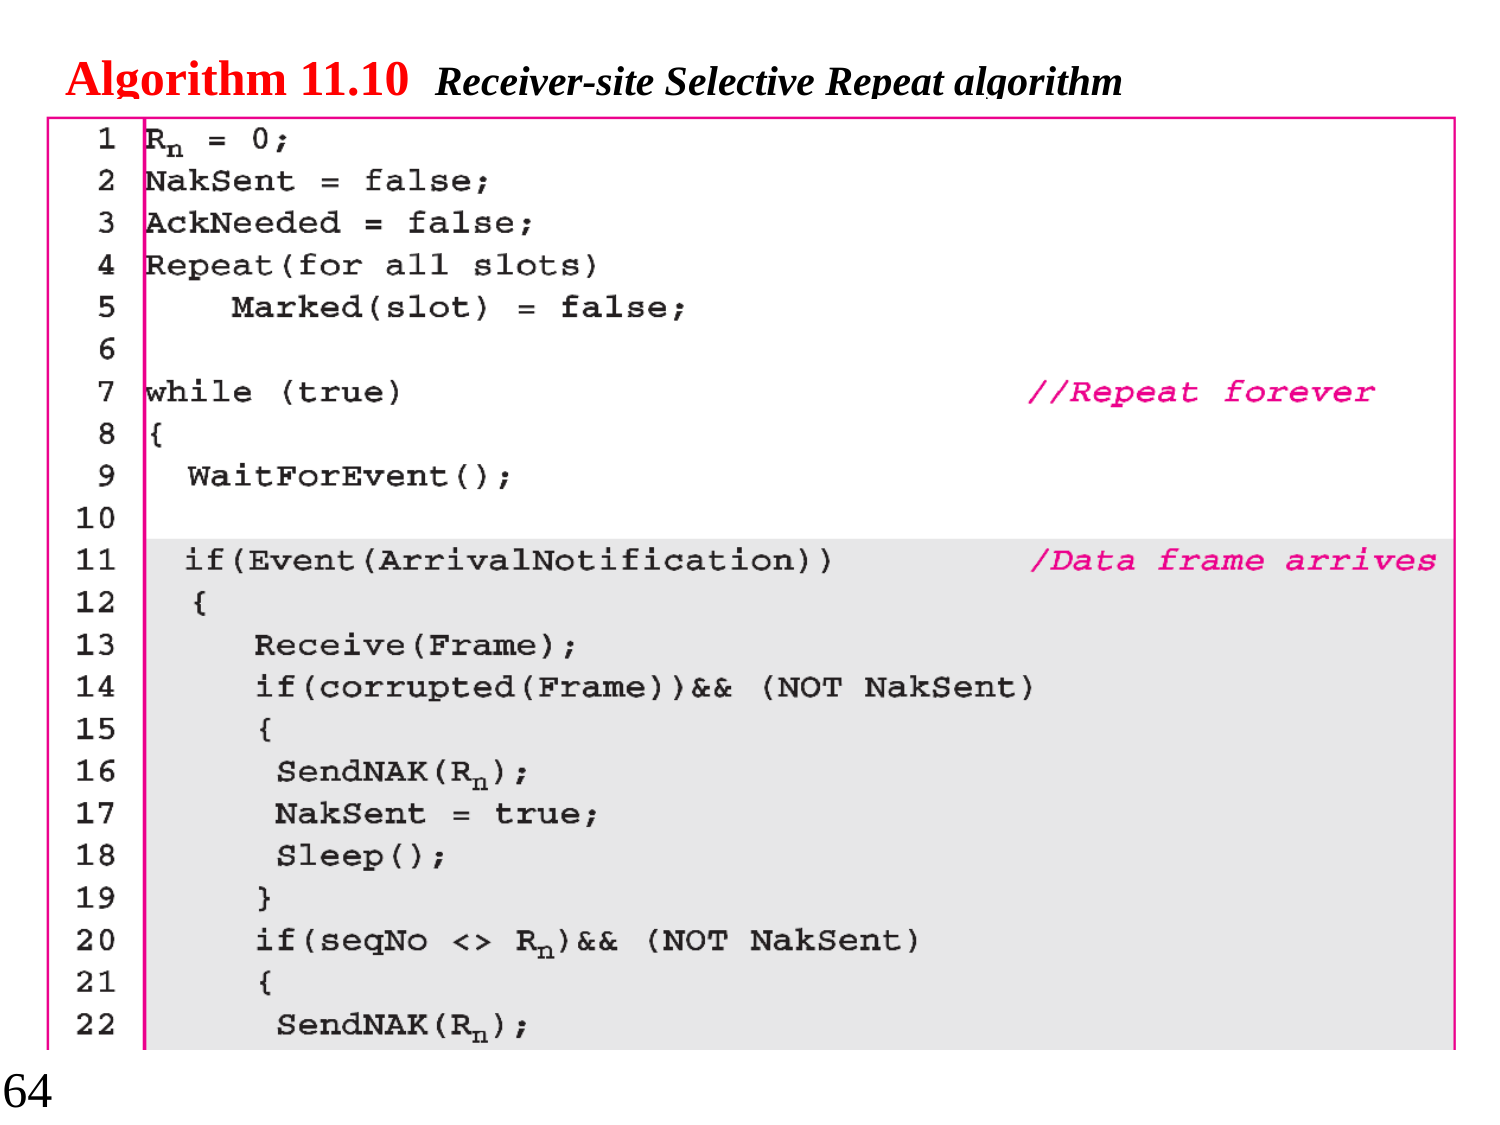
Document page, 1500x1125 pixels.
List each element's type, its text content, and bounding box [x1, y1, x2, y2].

slide_number ‹#› [0, 1050, 300, 1125]
text_box Algorithm 11.10 Receiver-site Selective Repeat algorithm [49, 37, 1140, 98]
picture [10, 99, 1488, 1051]
